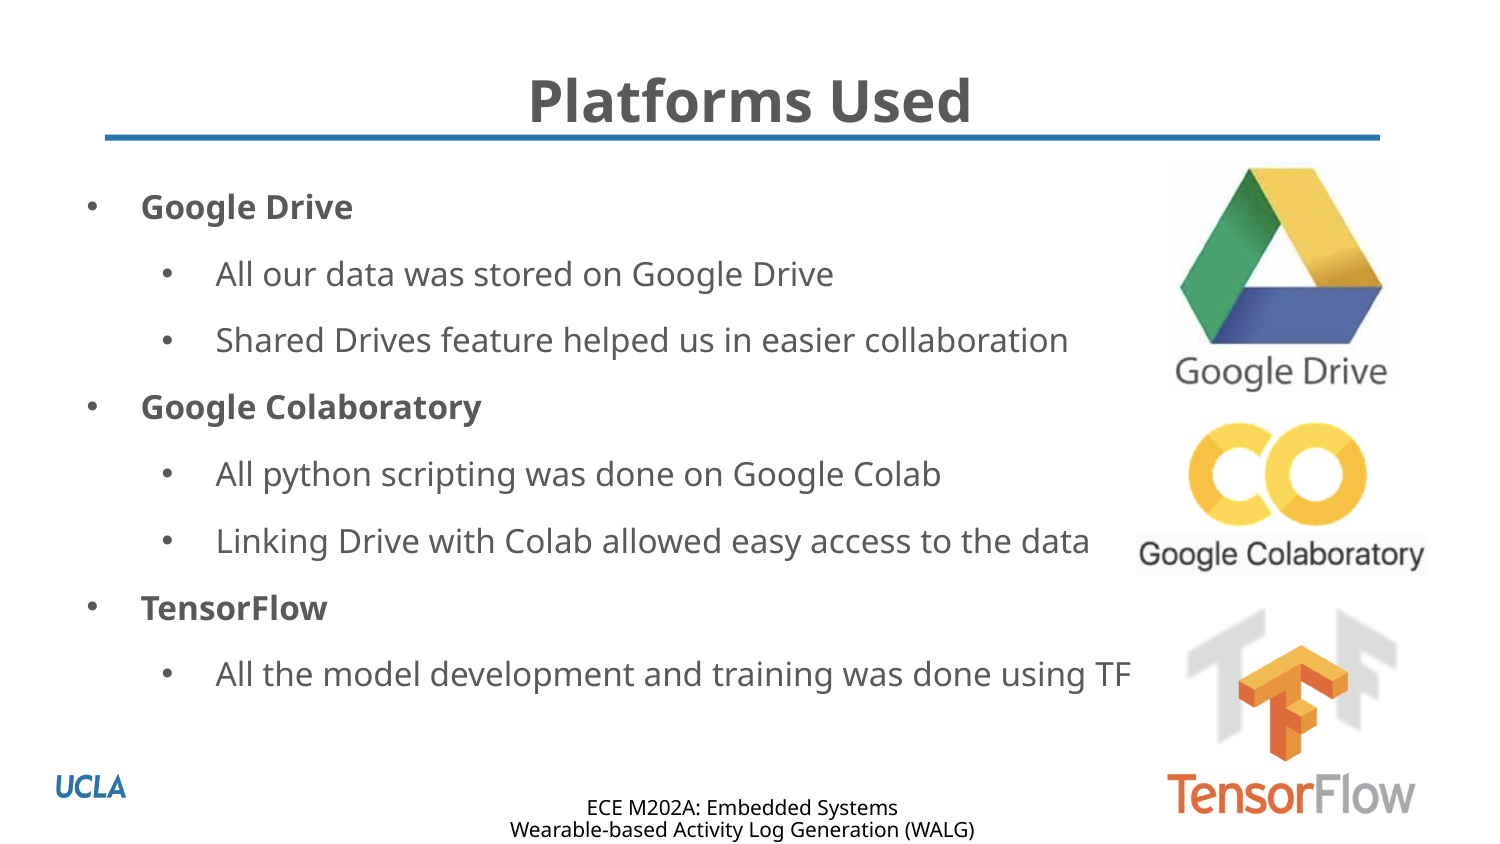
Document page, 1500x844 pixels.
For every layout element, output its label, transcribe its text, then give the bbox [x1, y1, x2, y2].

picture [1134, 421, 1427, 575]
title Platforms Used [103, 59, 1397, 148]
picture [56, 783, 126, 798]
picture [1156, 603, 1431, 823]
picture [1162, 156, 1400, 394]
list Google Drive All our data was stored on Google Drive Shared Drives feature helped us in easier collaboration Google Colaboratory All python scripting was done on Google Colab Linking Drive with Colab allowed easy access to the data TensorFlow All the model development and training was done using TF [54, 174, 1435, 783]
